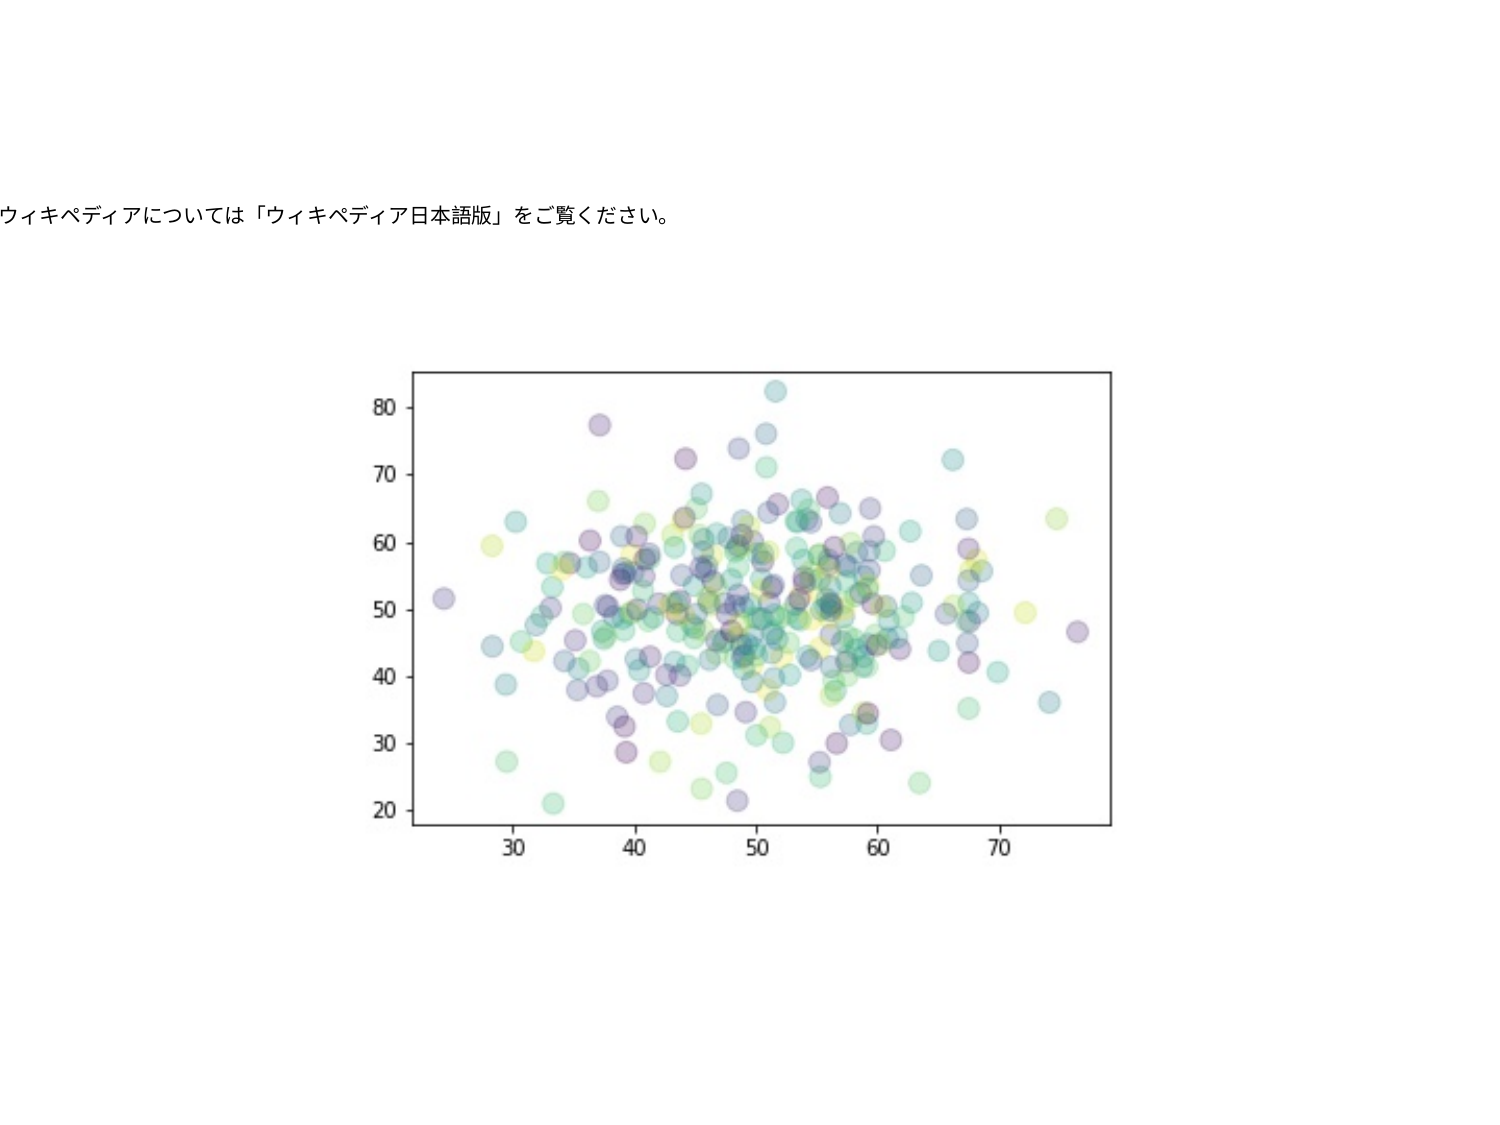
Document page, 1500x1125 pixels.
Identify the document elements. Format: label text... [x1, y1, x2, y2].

picture [299, 299, 1201, 901]
text_box 日本語で記述されているウィキペディアについては「ウィキペディア日本語版」をご覧ください。 [0, 149, 694, 235]
